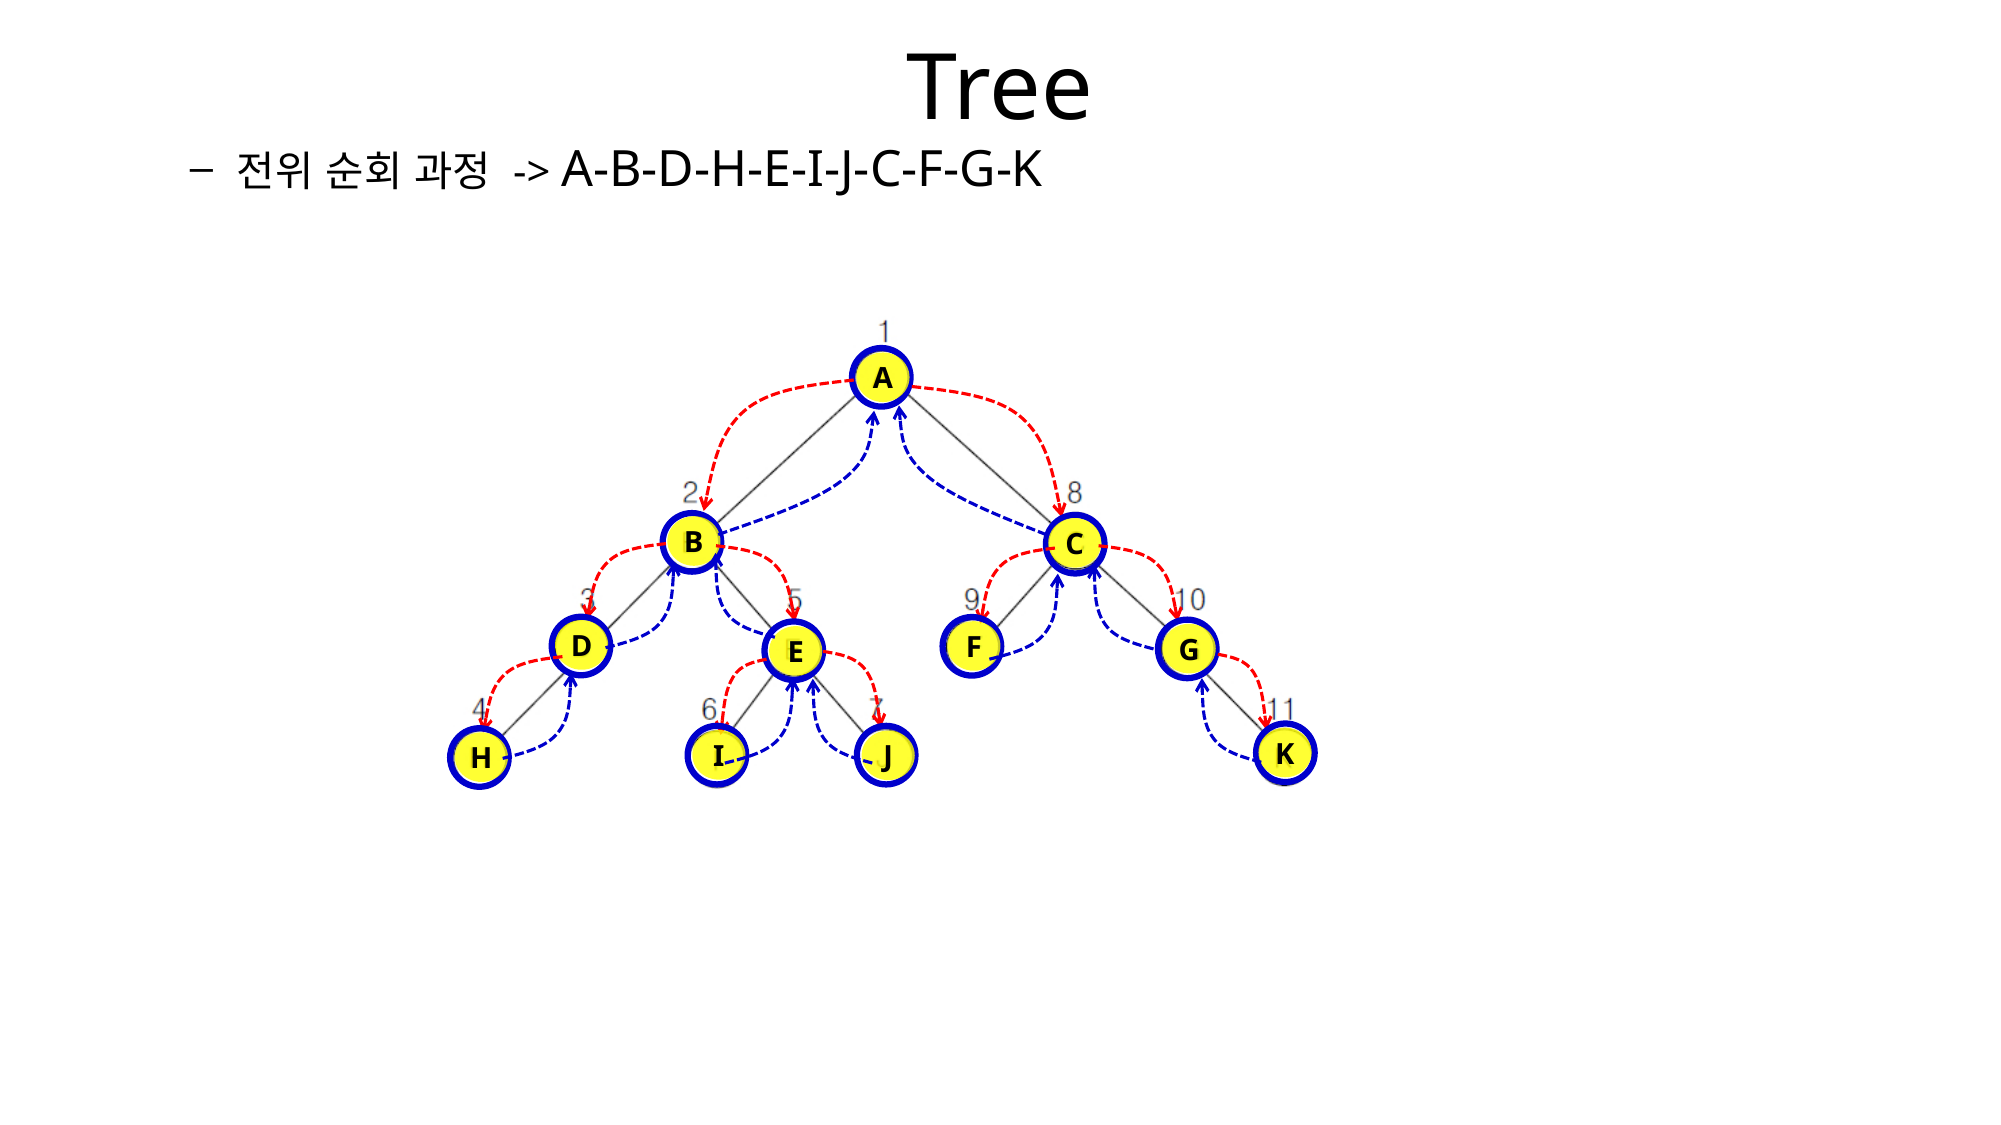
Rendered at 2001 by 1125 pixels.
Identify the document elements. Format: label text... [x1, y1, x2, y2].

picture [442, 302, 1321, 798]
list 전위 순회 과정 -> A-B-D-H-E-I-J-C-F-G-K [99, 129, 1900, 980]
title Tree [99, 19, 1900, 129]
